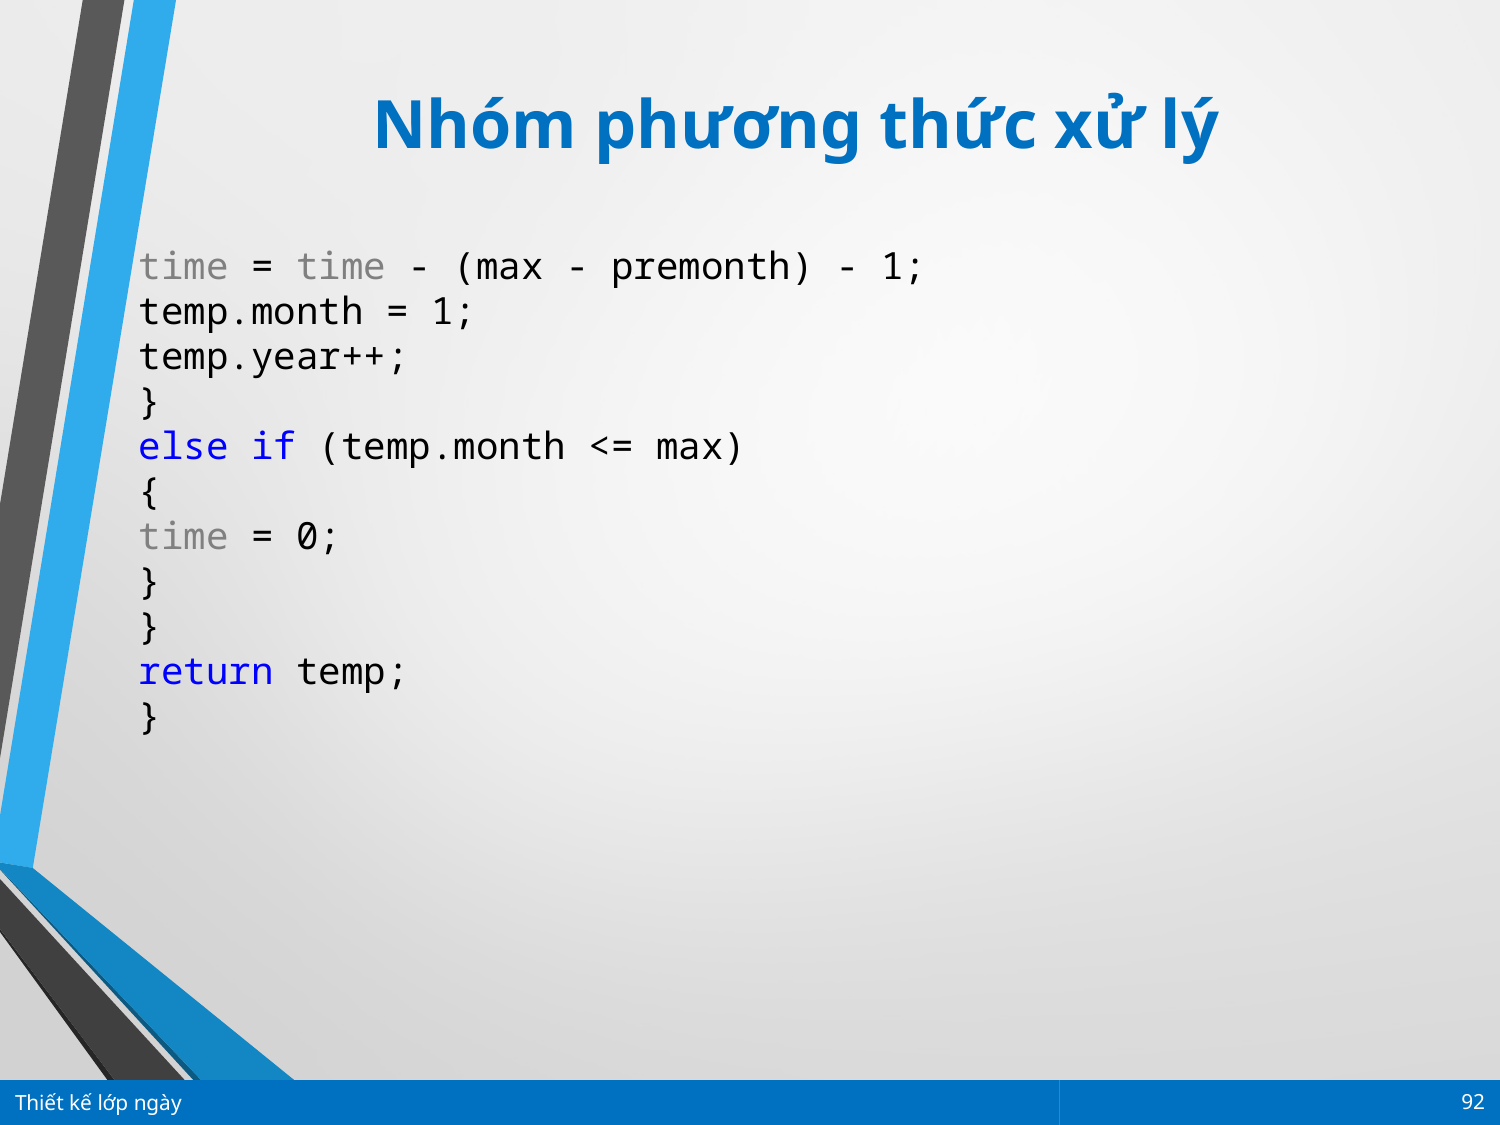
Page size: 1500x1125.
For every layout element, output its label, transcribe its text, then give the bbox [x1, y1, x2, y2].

slide_number 92 [1059, 1080, 1500, 1125]
text_box Nhóm phương thức xử lý [123, 74, 1469, 169]
footer Thiết kế lớp ngày [0, 1080, 1059, 1125]
text_box time = time - (max - premonth) - 1; temp.month = 1; temp.year++; } else if (temp.month <= max) { time = 0; } } return temp; } [123, 234, 1500, 744]
